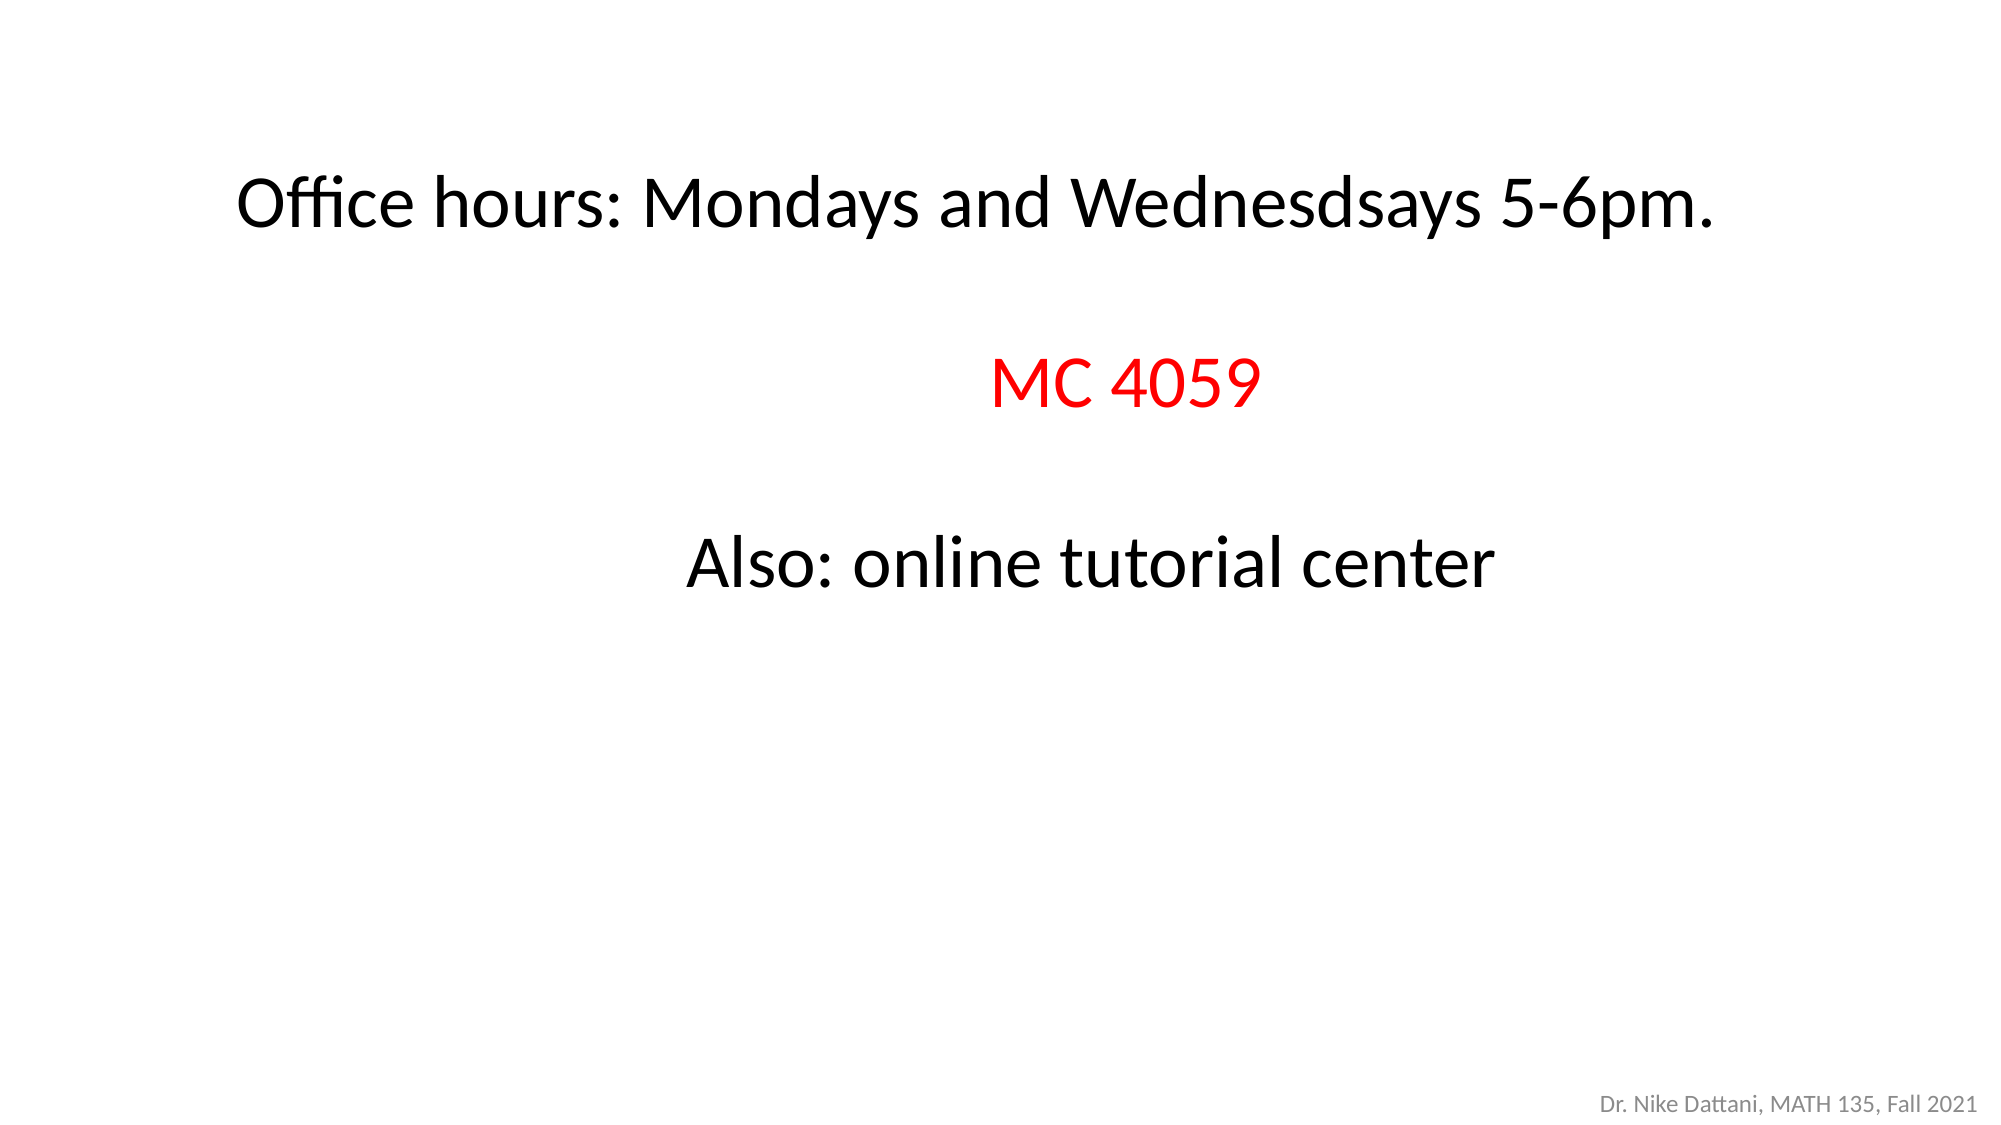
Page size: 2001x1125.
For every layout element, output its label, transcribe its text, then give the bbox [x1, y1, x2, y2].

footer Dr. Nike Dattani, MATH 135, Fall 2021 [1451, 1072, 2000, 1125]
text_box Office hours: Mondays and Wednesdsays 5-6pm. MC 4059 Also: online tutorial center [146, 144, 2000, 610]
title [60, 70, 1778, 601]
